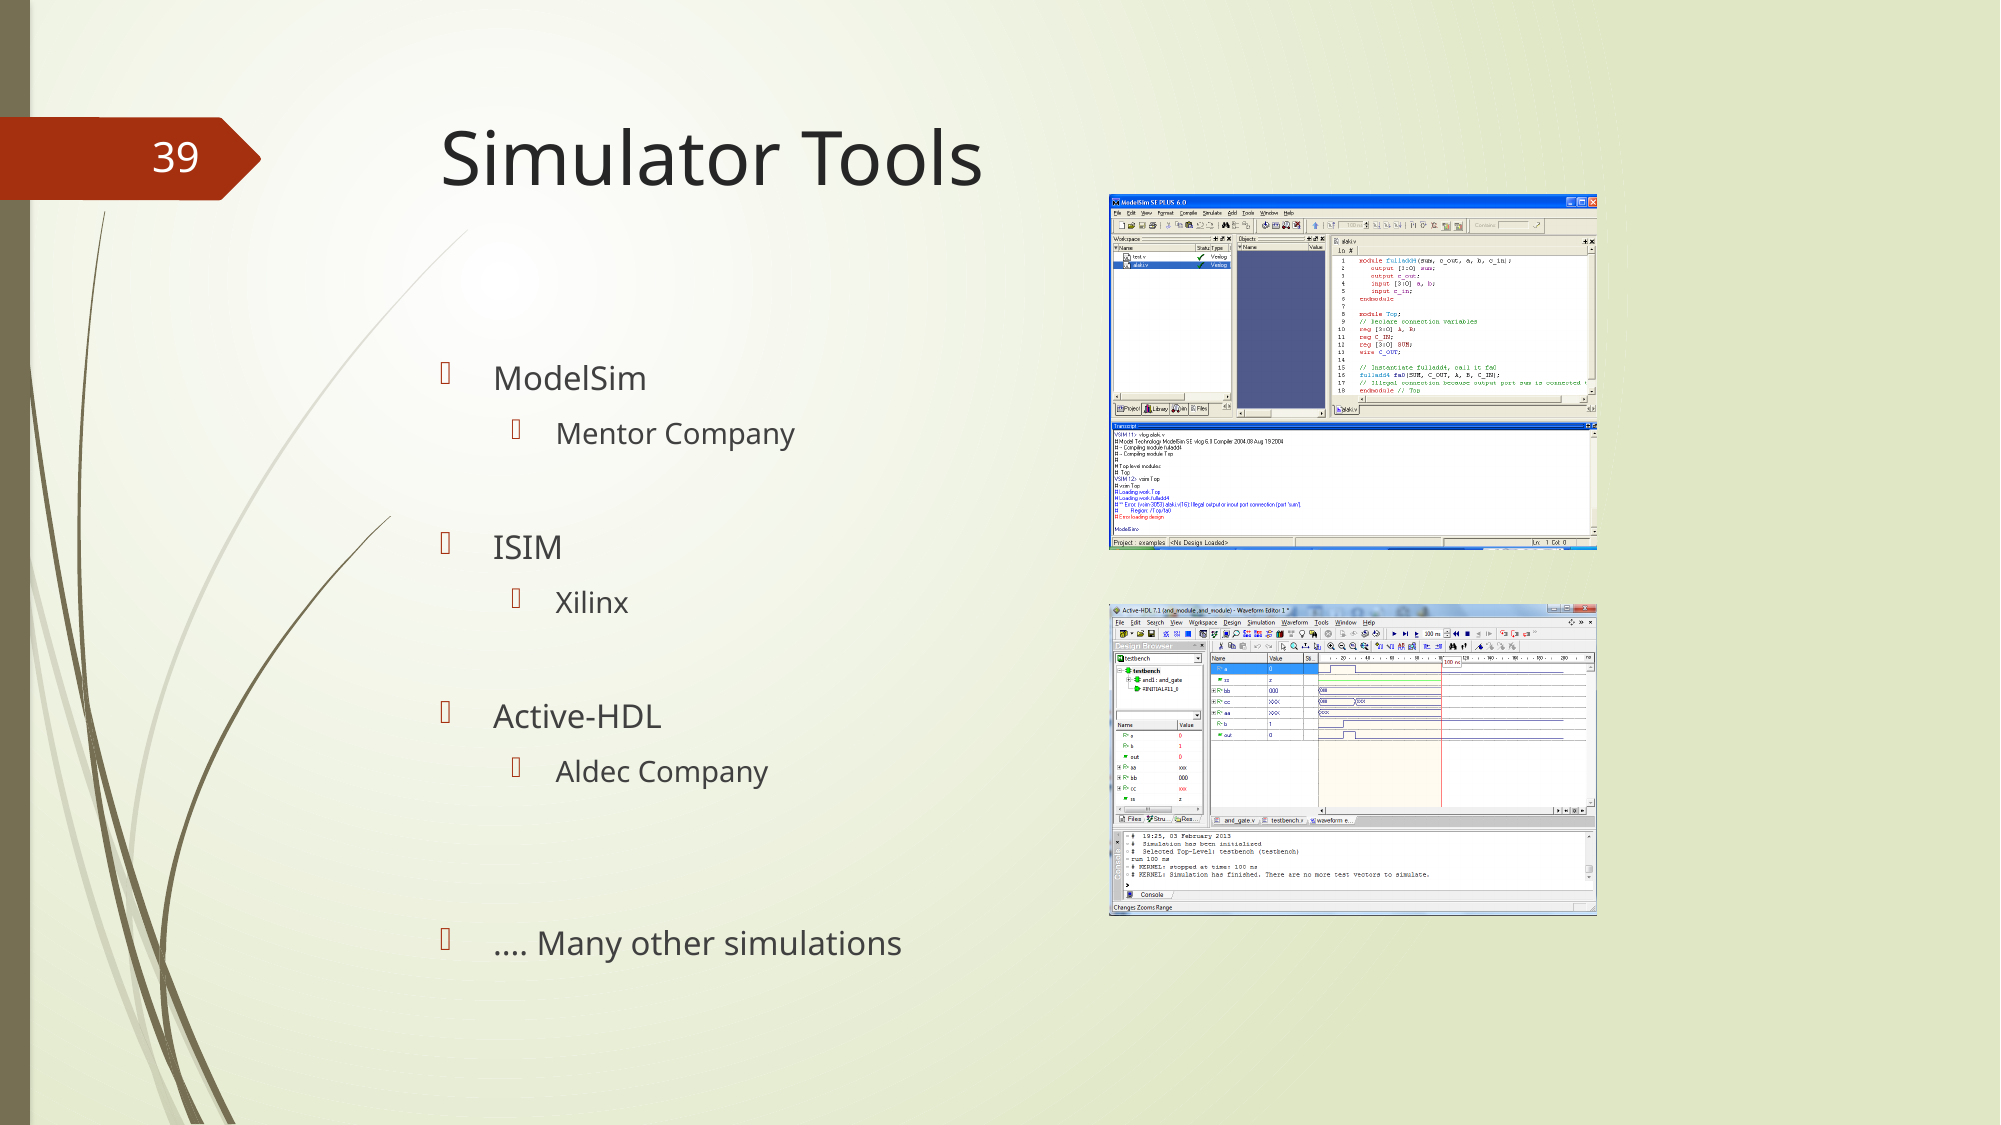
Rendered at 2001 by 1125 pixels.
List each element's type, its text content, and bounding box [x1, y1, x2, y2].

picture [1109, 604, 1597, 916]
picture [1109, 194, 1597, 551]
slide_number 39 [87, 129, 216, 190]
title Simulator Tools [425, 102, 1888, 313]
list ModelSim Mentor Company ISIM Xilinx Active-HDL Aldec Company .... Many other simulations [424, 350, 1888, 970]
